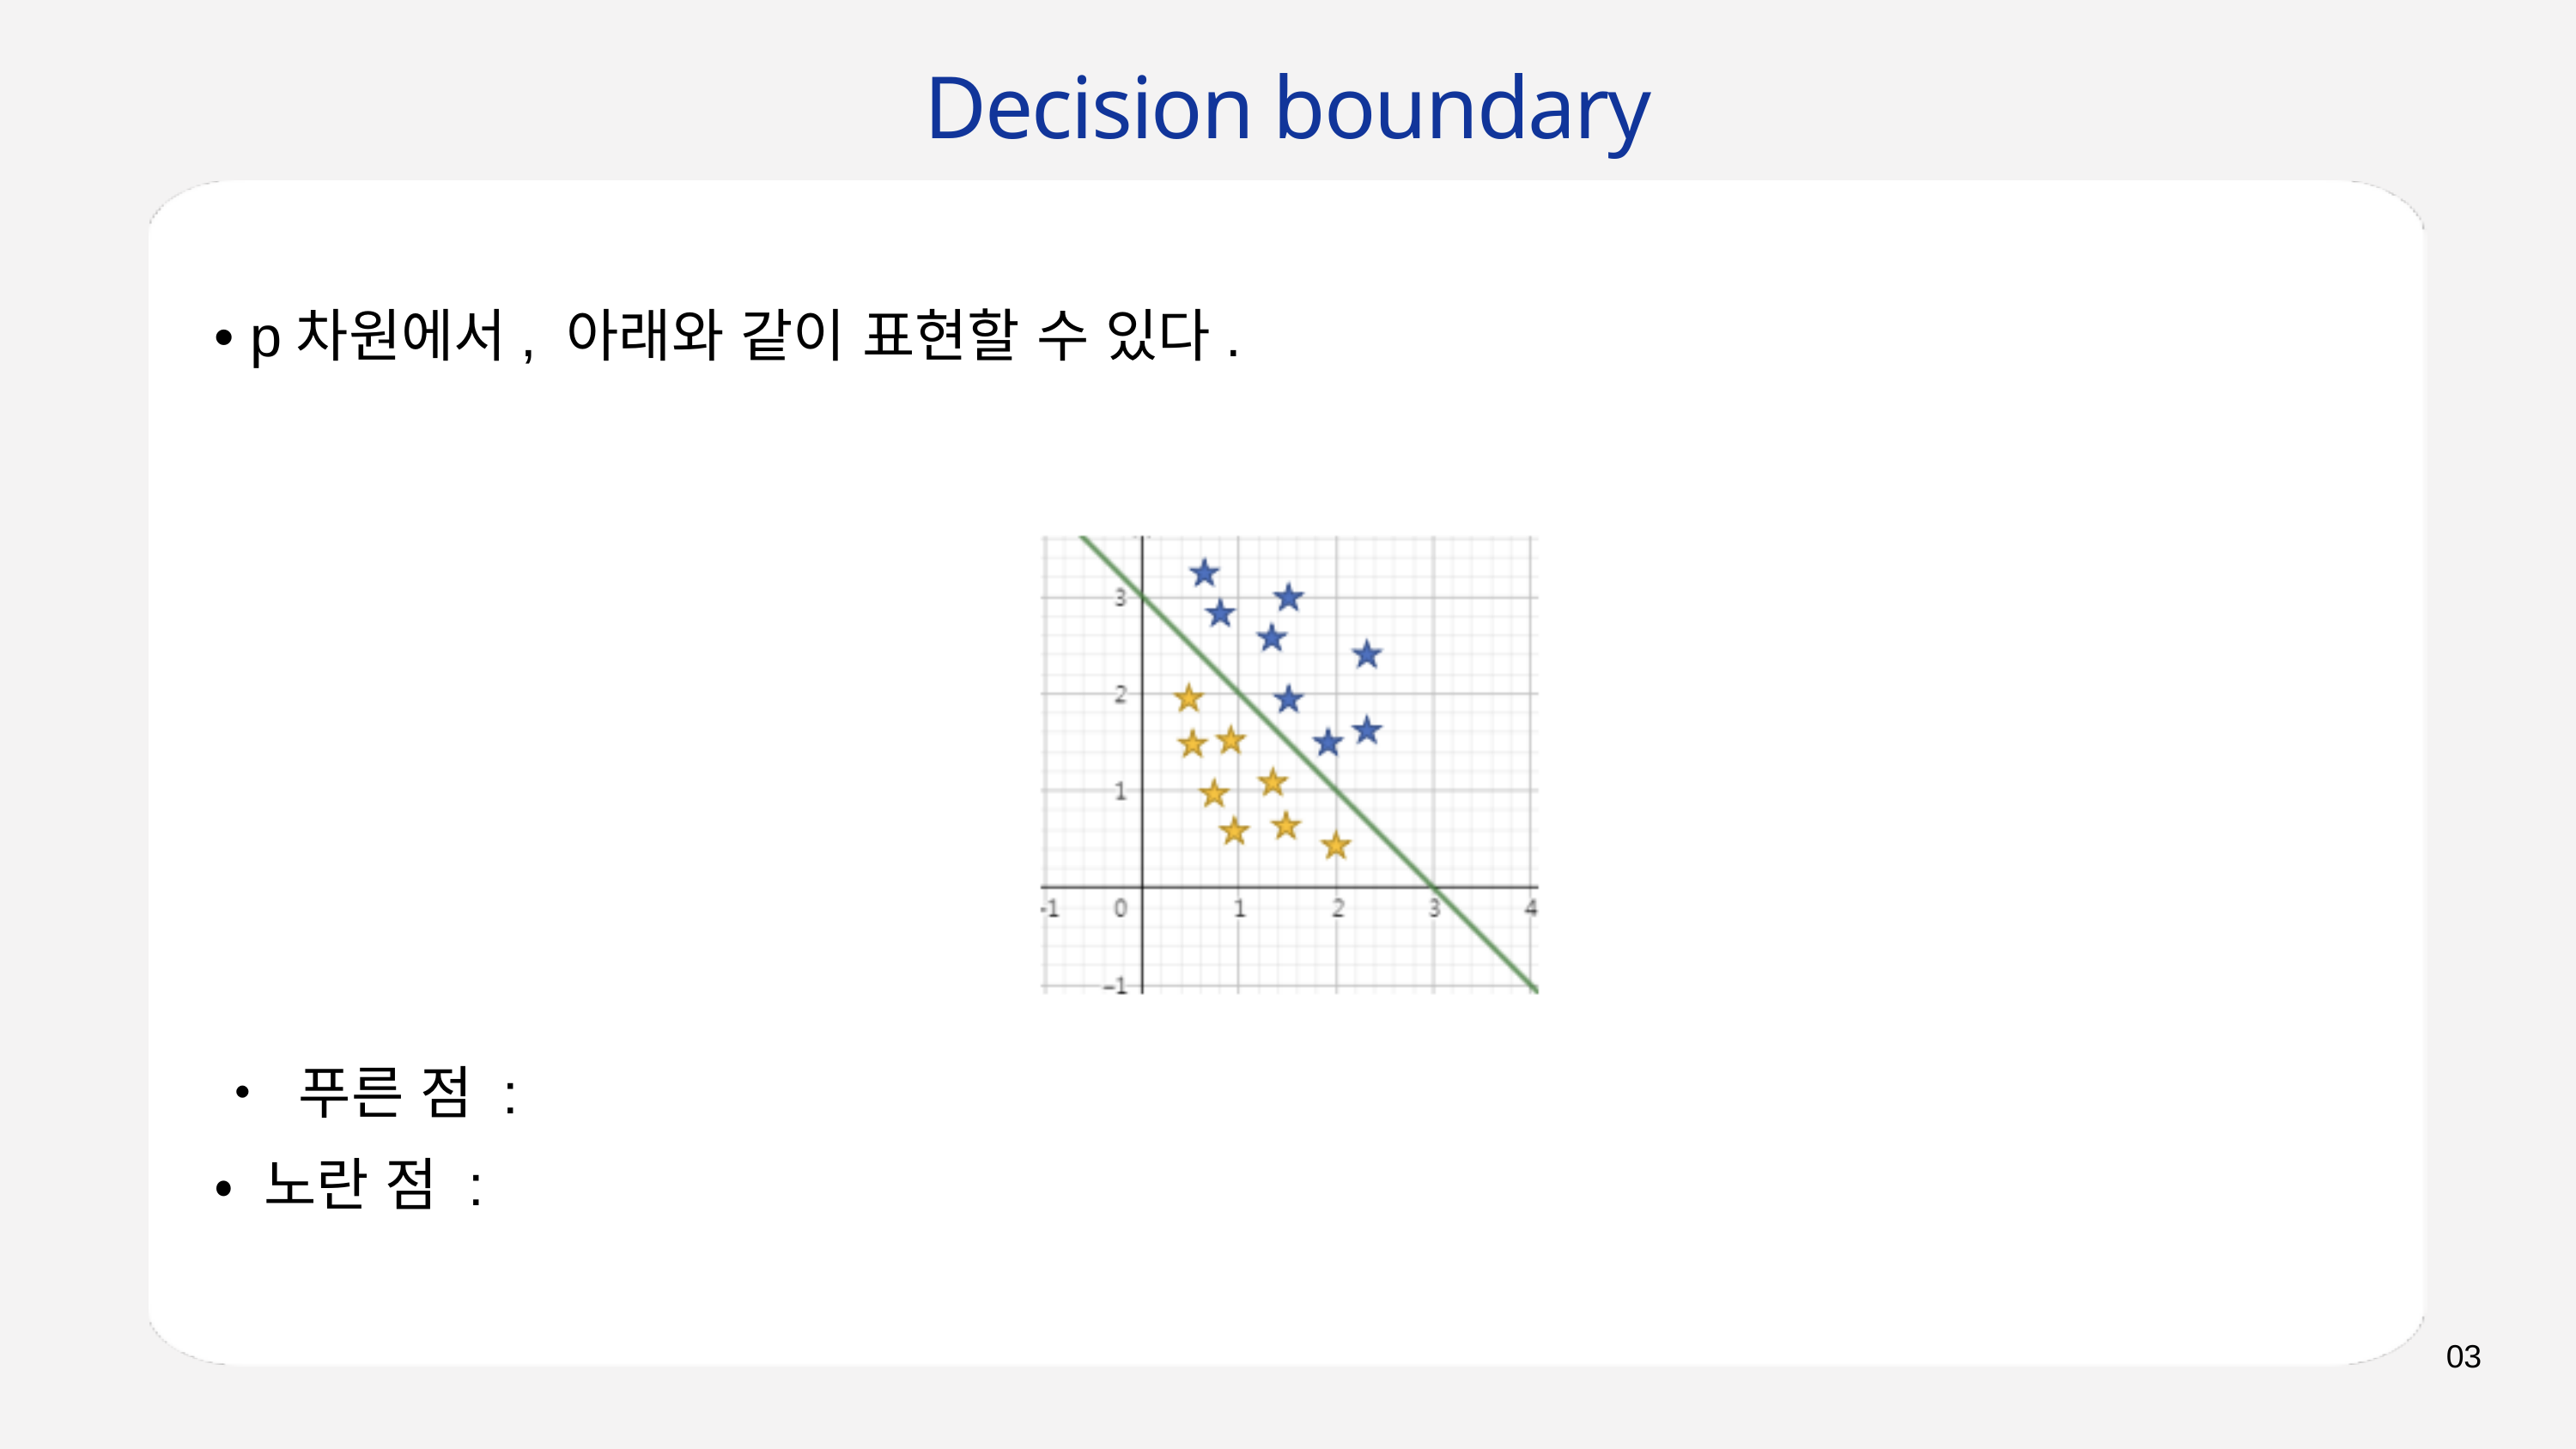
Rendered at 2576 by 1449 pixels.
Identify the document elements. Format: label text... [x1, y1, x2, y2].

text_box 03 [2427, 1336, 2501, 1375]
picture [1032, 530, 1544, 1003]
text_box Decision boundary [309, 46, 2267, 163]
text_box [149, 180, 2427, 1367]
